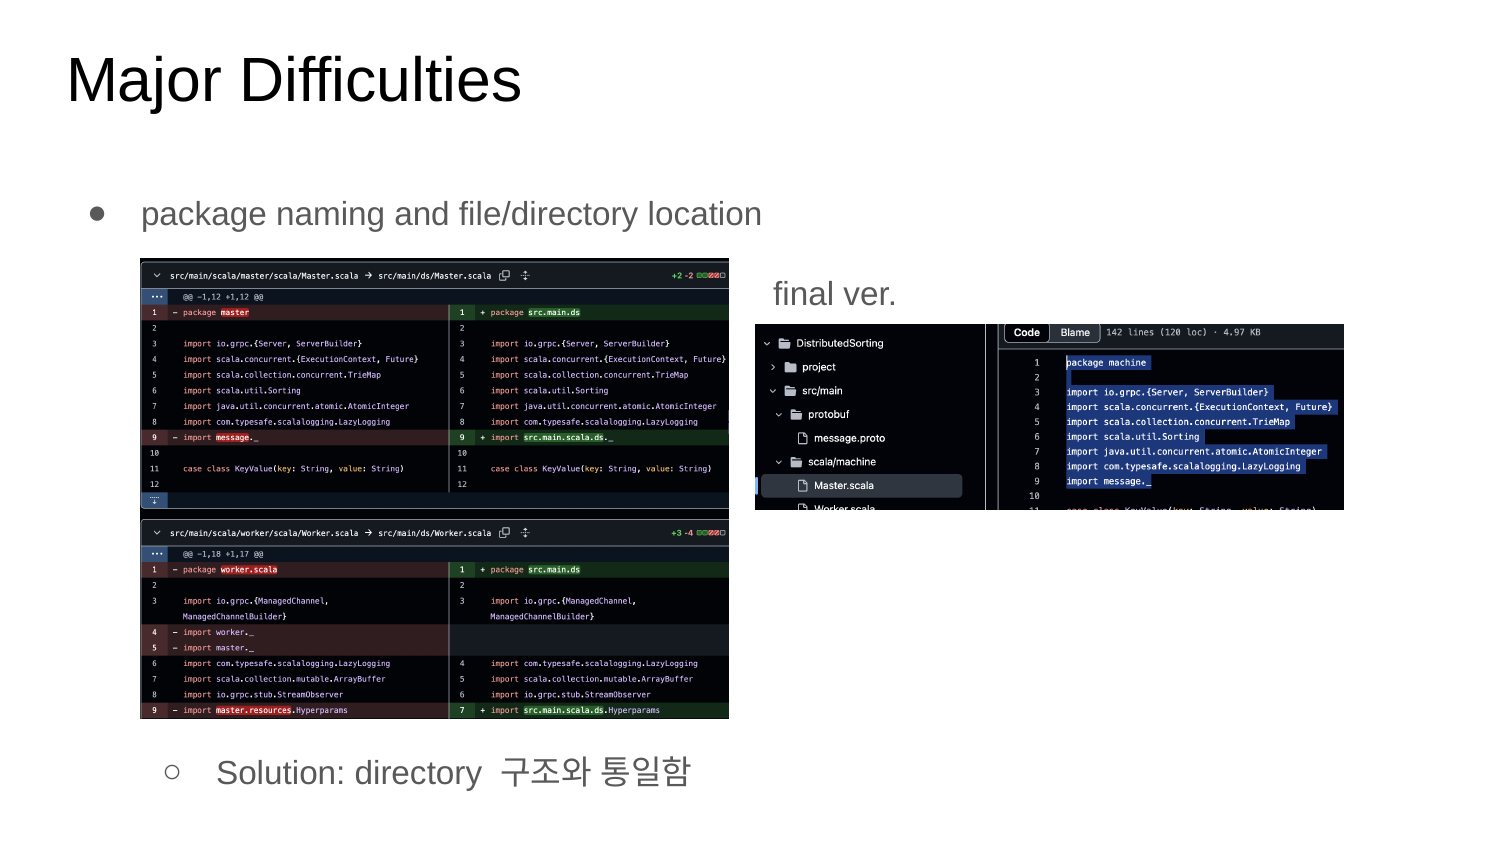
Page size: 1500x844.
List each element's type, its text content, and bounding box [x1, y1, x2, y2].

picture [140, 258, 729, 720]
title Major Difficulties [51, 0, 1449, 130]
picture [755, 324, 1344, 510]
subtitle package naming and file/directory location ㄹㄹ final ver. Solution: directory 구조와 통일함 [51, 177, 1449, 844]
